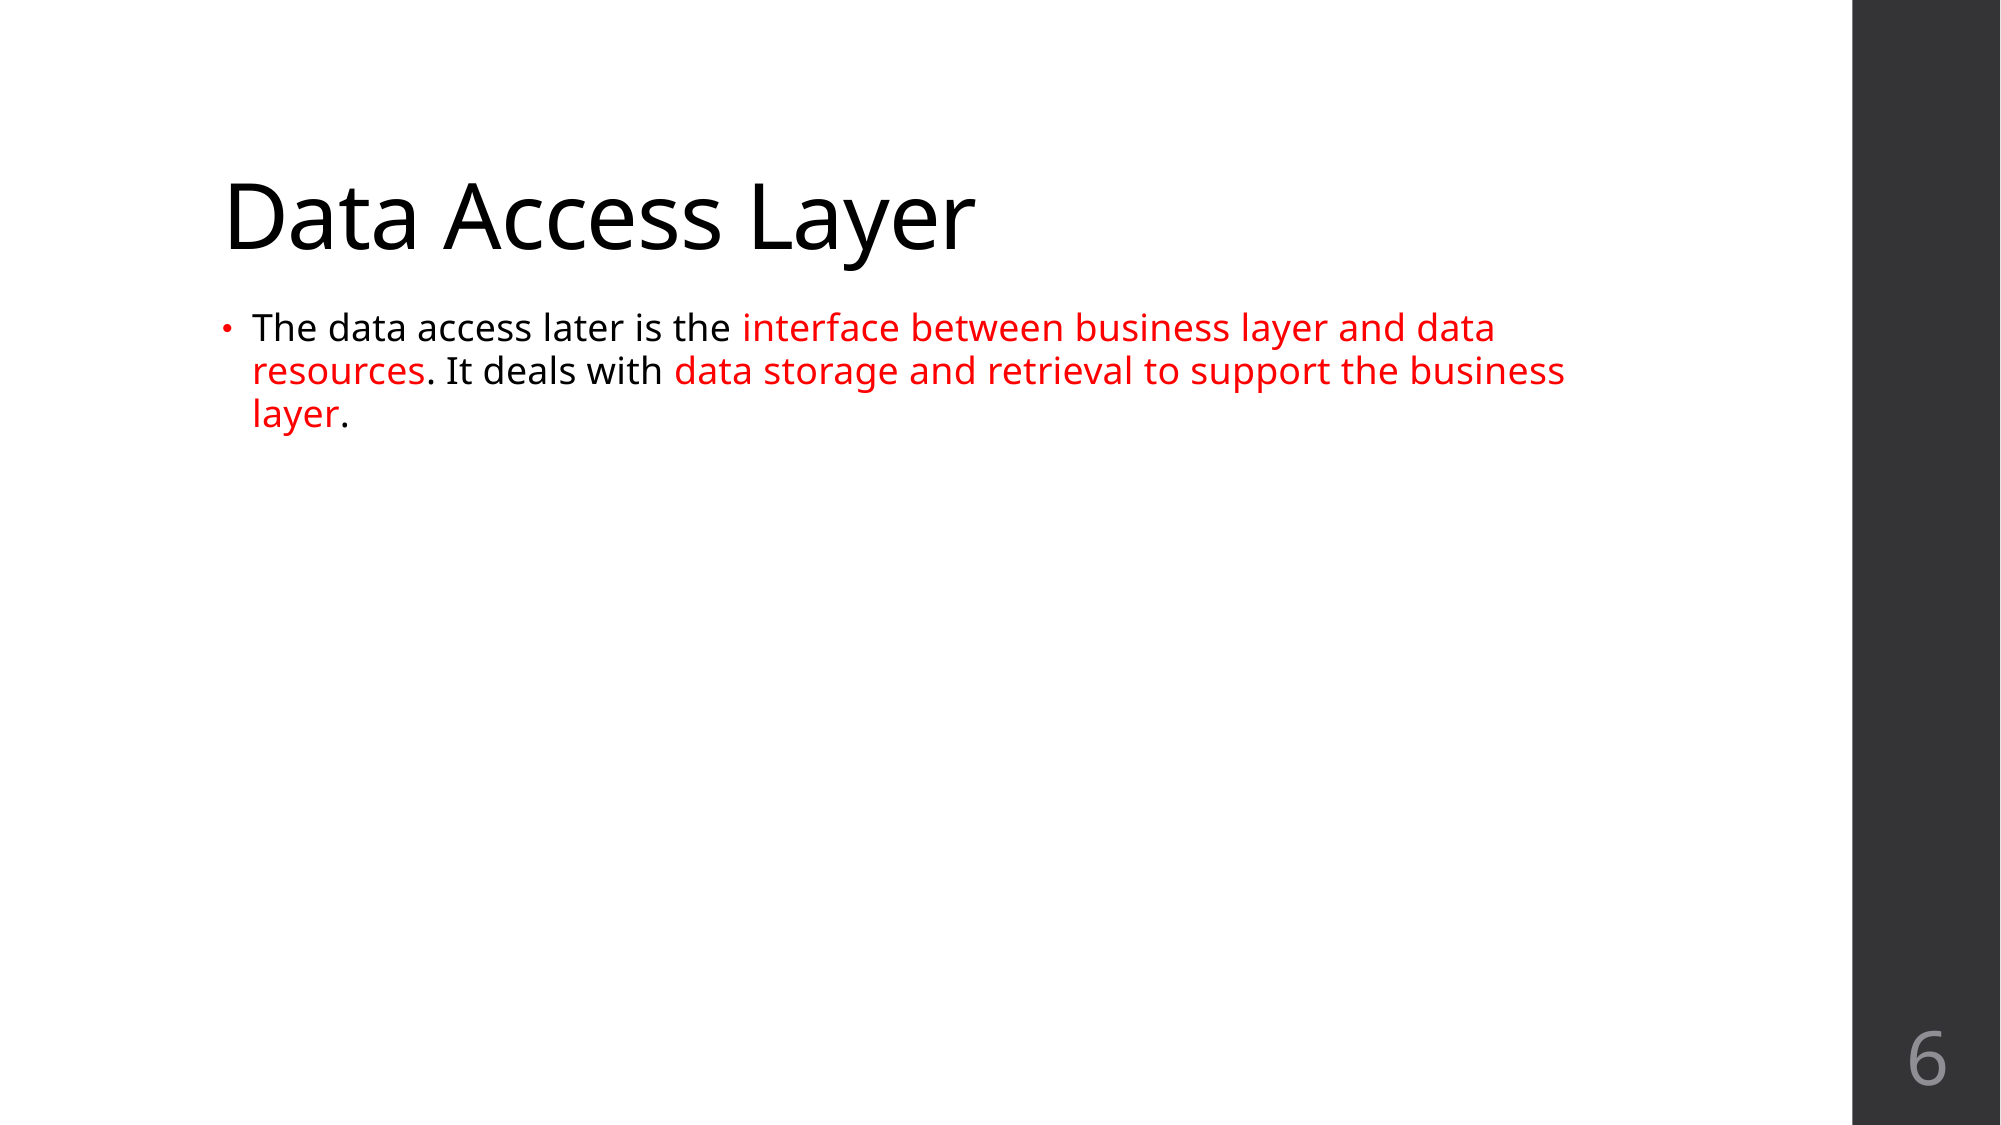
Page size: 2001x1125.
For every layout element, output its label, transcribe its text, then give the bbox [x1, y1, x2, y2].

slide_number 6 [1852, 1012, 2000, 1110]
title Data Access Layer [206, 60, 1797, 278]
list The data access later is the interface between business layer and data resources. It deals with data storage and retrieval to support the business layer. [206, 299, 1617, 1014]
